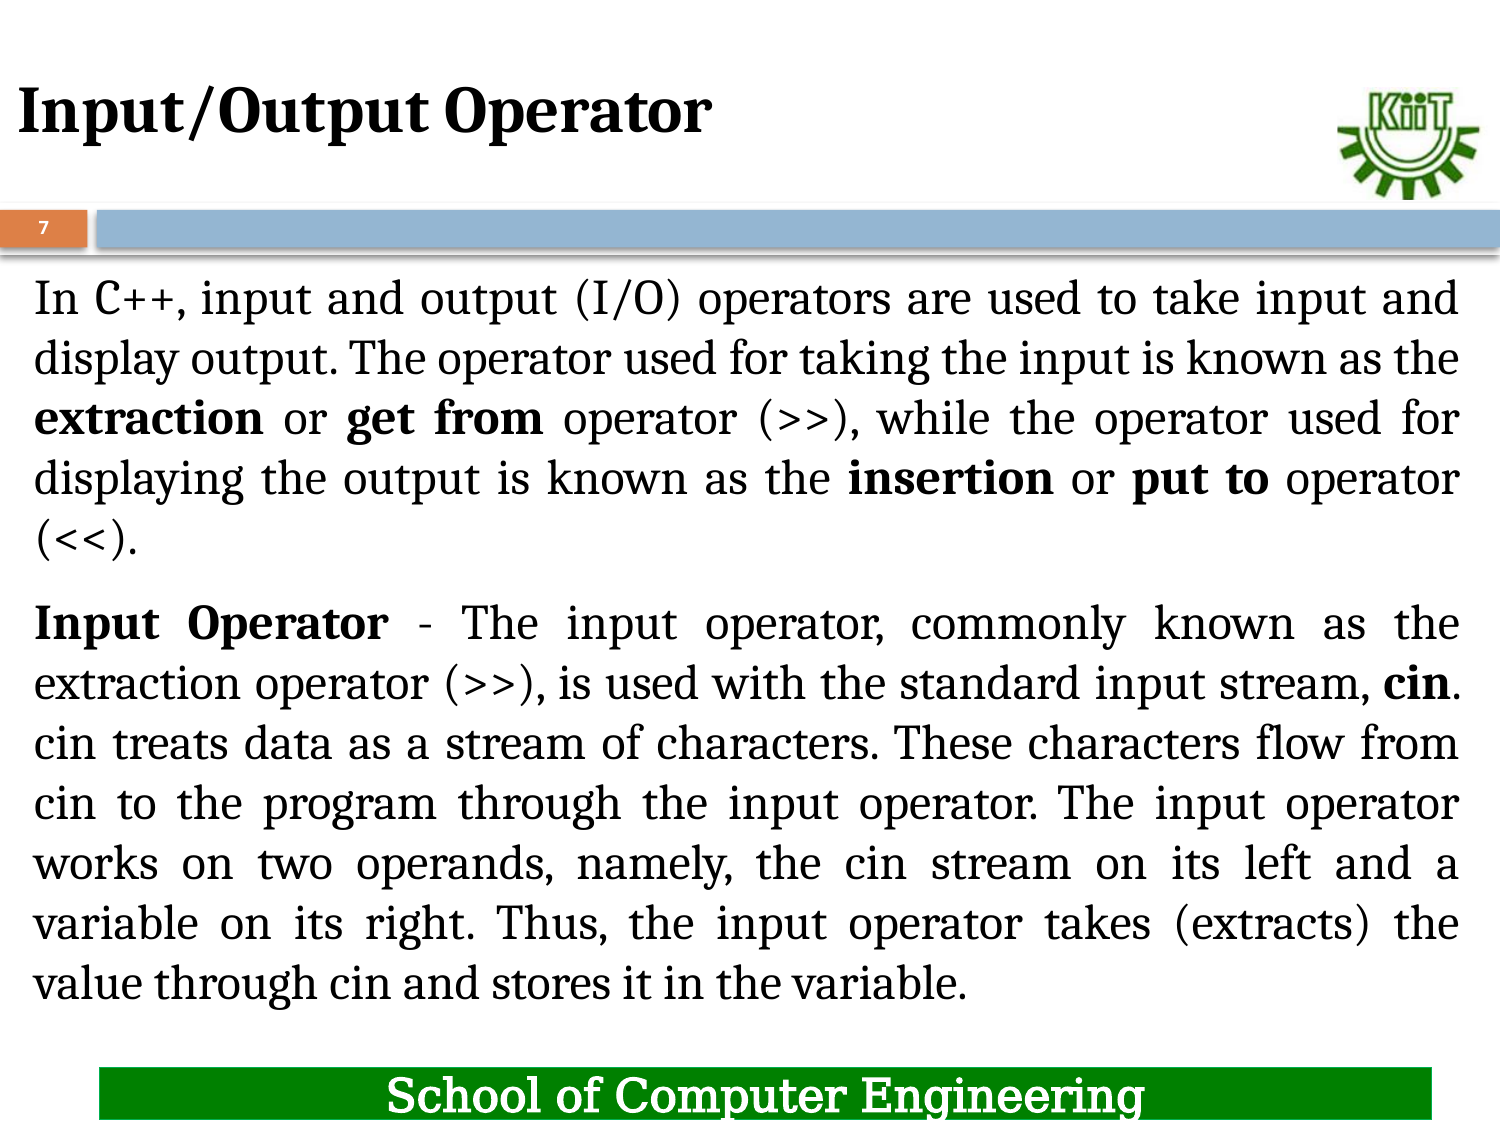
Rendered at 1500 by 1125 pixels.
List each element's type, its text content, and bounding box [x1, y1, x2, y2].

slide_number 7 [0, 208, 88, 249]
picture [1337, 87, 1491, 201]
text_box In C++, input and output (I/O) operators are used to take input and display output. The operator used for taking the input is known as the extraction or get from operator (>>), while the operator used for displaying the output is known as the insertion or put to operator (<<). Input Operator - The input operator, commonly known as the extraction operator (>>), is used with the standard input stream, cin. cin treats data as a stream of characters. These characters flow from cin to the program through the input operator. The input operator works on two operands, namely, the cin stream on its left and a variable on its right. Thus, the input operator takes (extracts) the value through cin and stores it in the variable. [19, 256, 1475, 1017]
title Input/Output Operator [1, 24, 1453, 188]
footer School of Computer Engineering [99, 1067, 1432, 1120]
